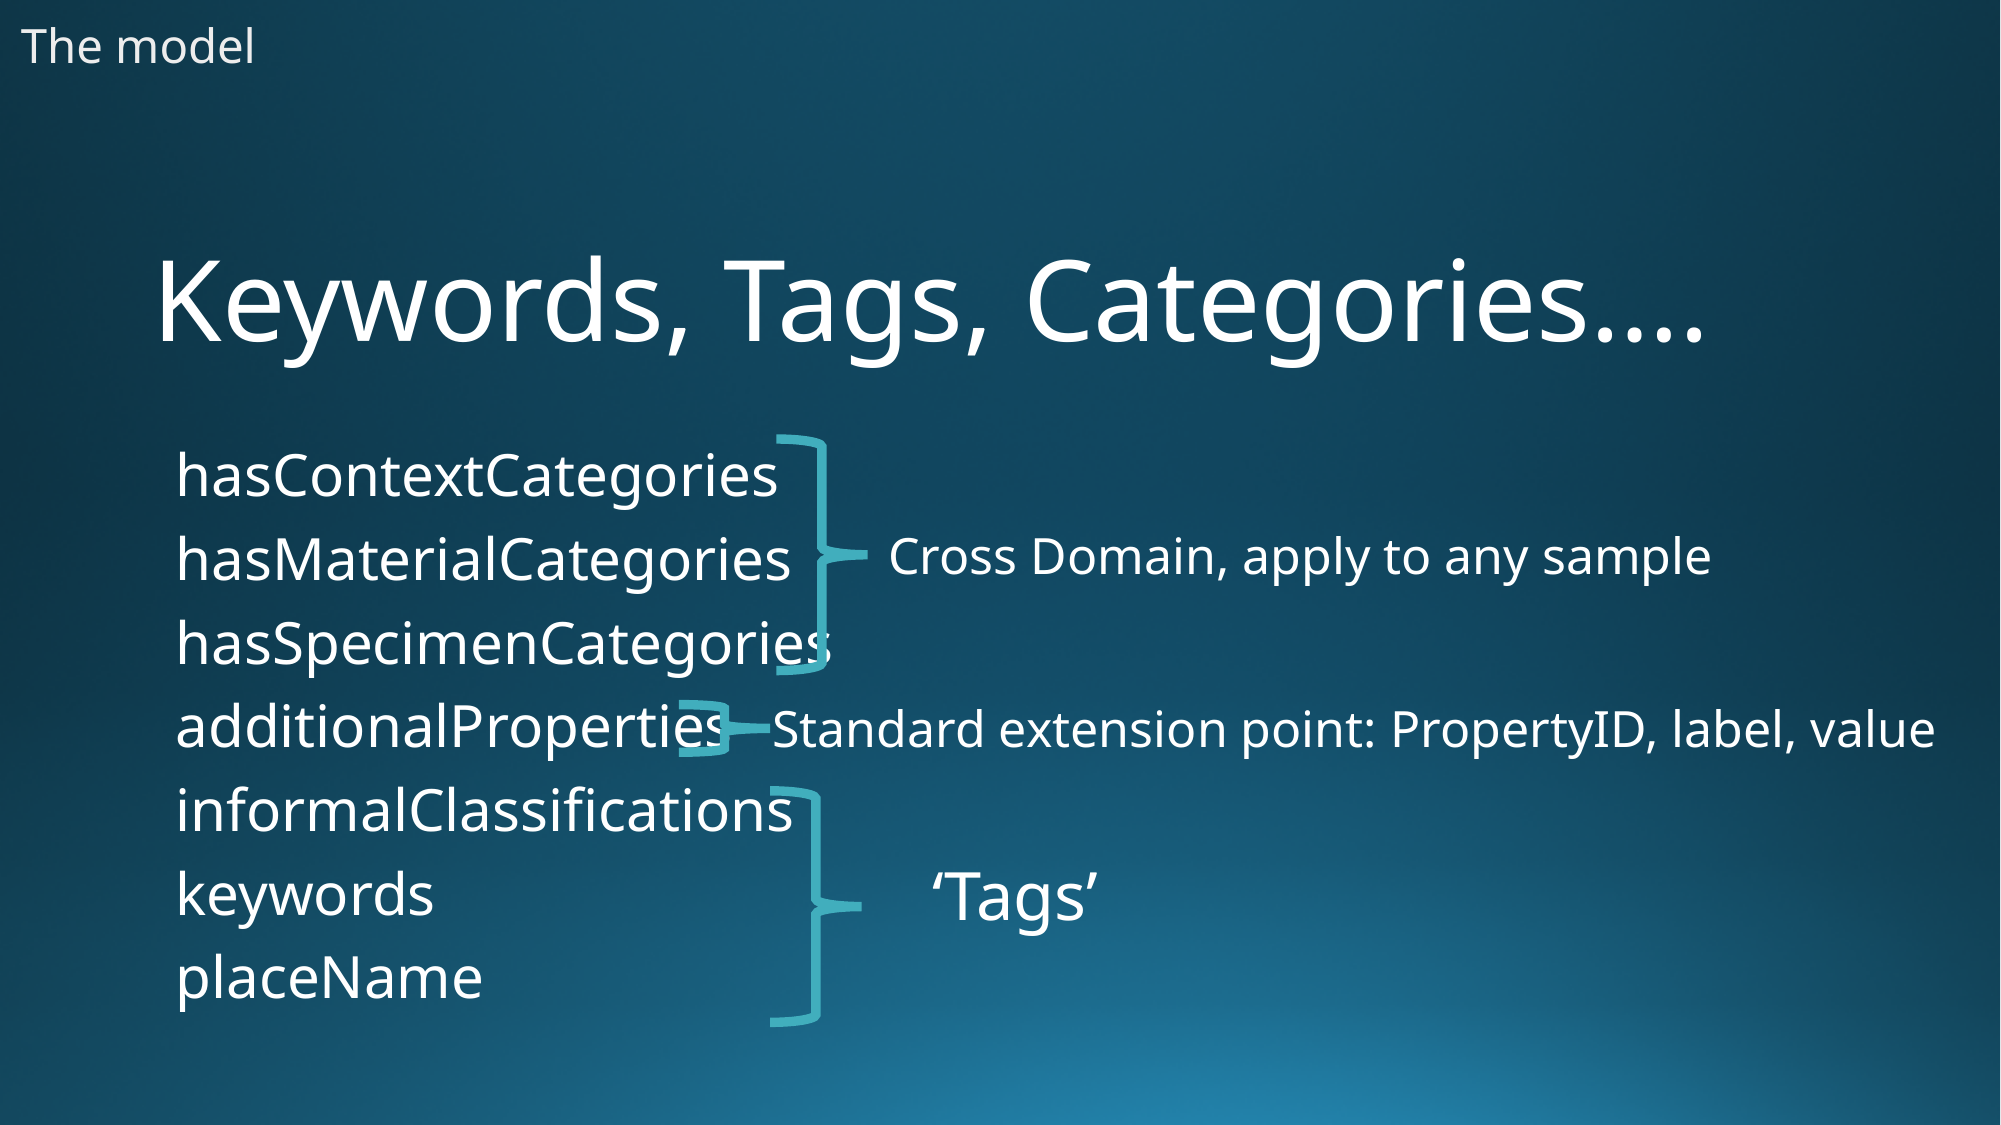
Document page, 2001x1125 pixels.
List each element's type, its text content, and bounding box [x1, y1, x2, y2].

text_box ‘Tags’ [917, 846, 1114, 941]
text_box The model [5, 10, 275, 86]
text_box Standard extension point: PropertyID, label, value [757, 690, 1953, 765]
title Keywords, Tags, Categories…. [137, 196, 1863, 415]
list hasContextCategories hasMaterialCategories hasSpecimenCategories additionalProperties informalClassifications keywords placeName [160, 439, 1824, 1119]
text_box [776, 438, 868, 672]
text_box [678, 704, 771, 753]
text_box [770, 790, 862, 1023]
text_box Cross Domain, apply to any sample [873, 516, 1729, 592]
picture [0, 0, 2001, 1125]
